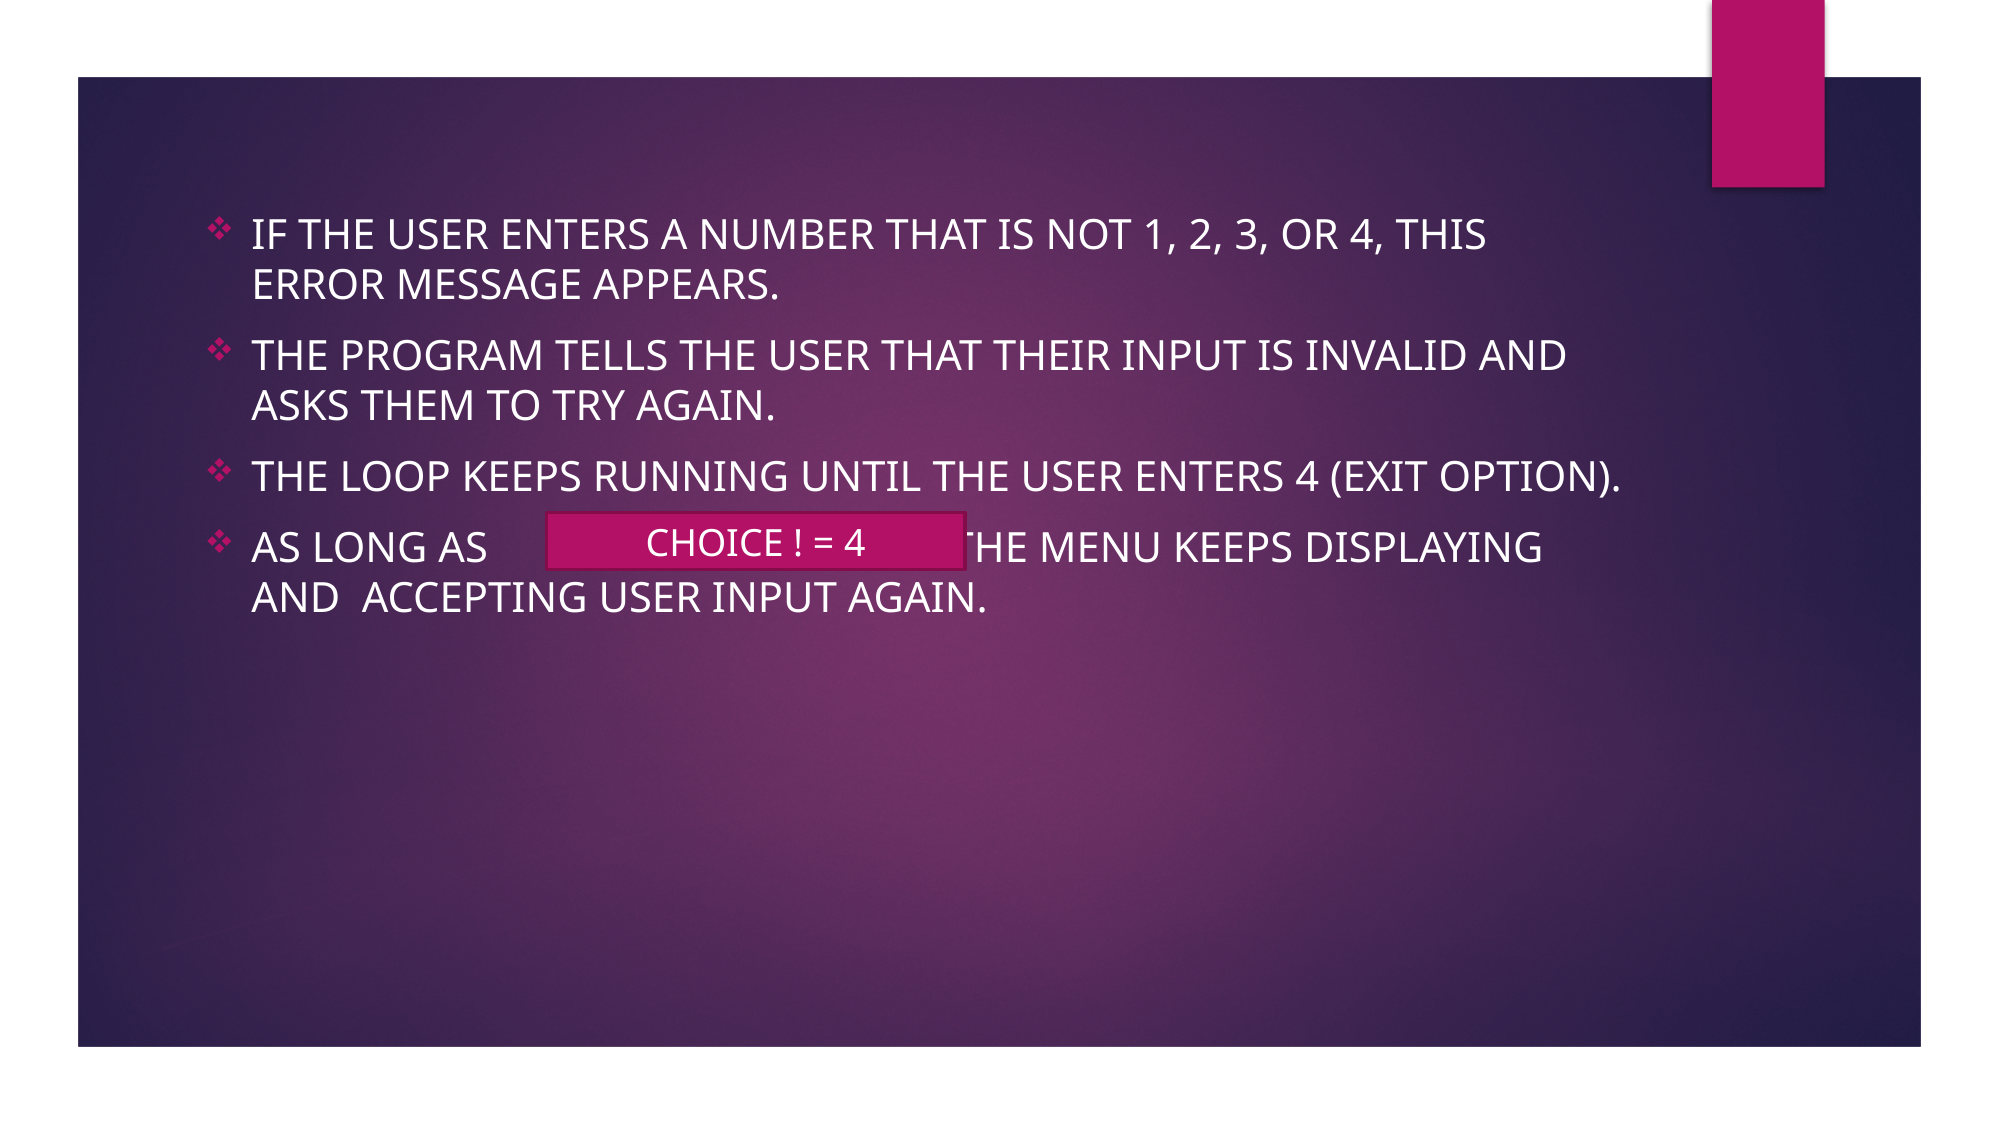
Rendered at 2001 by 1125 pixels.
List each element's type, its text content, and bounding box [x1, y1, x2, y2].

subtitle If the user enters a number that is not 1, 2, 3, or 4, this error message appears. The program tells the user that their input is invalid and asks them to try again. The loop keeps running until the user enters 4 (Exit option). As long as the menu keeps displaying and accepting user input again. [189, 200, 1638, 925]
text_box CHOICE ! = 4 [545, 511, 967, 571]
